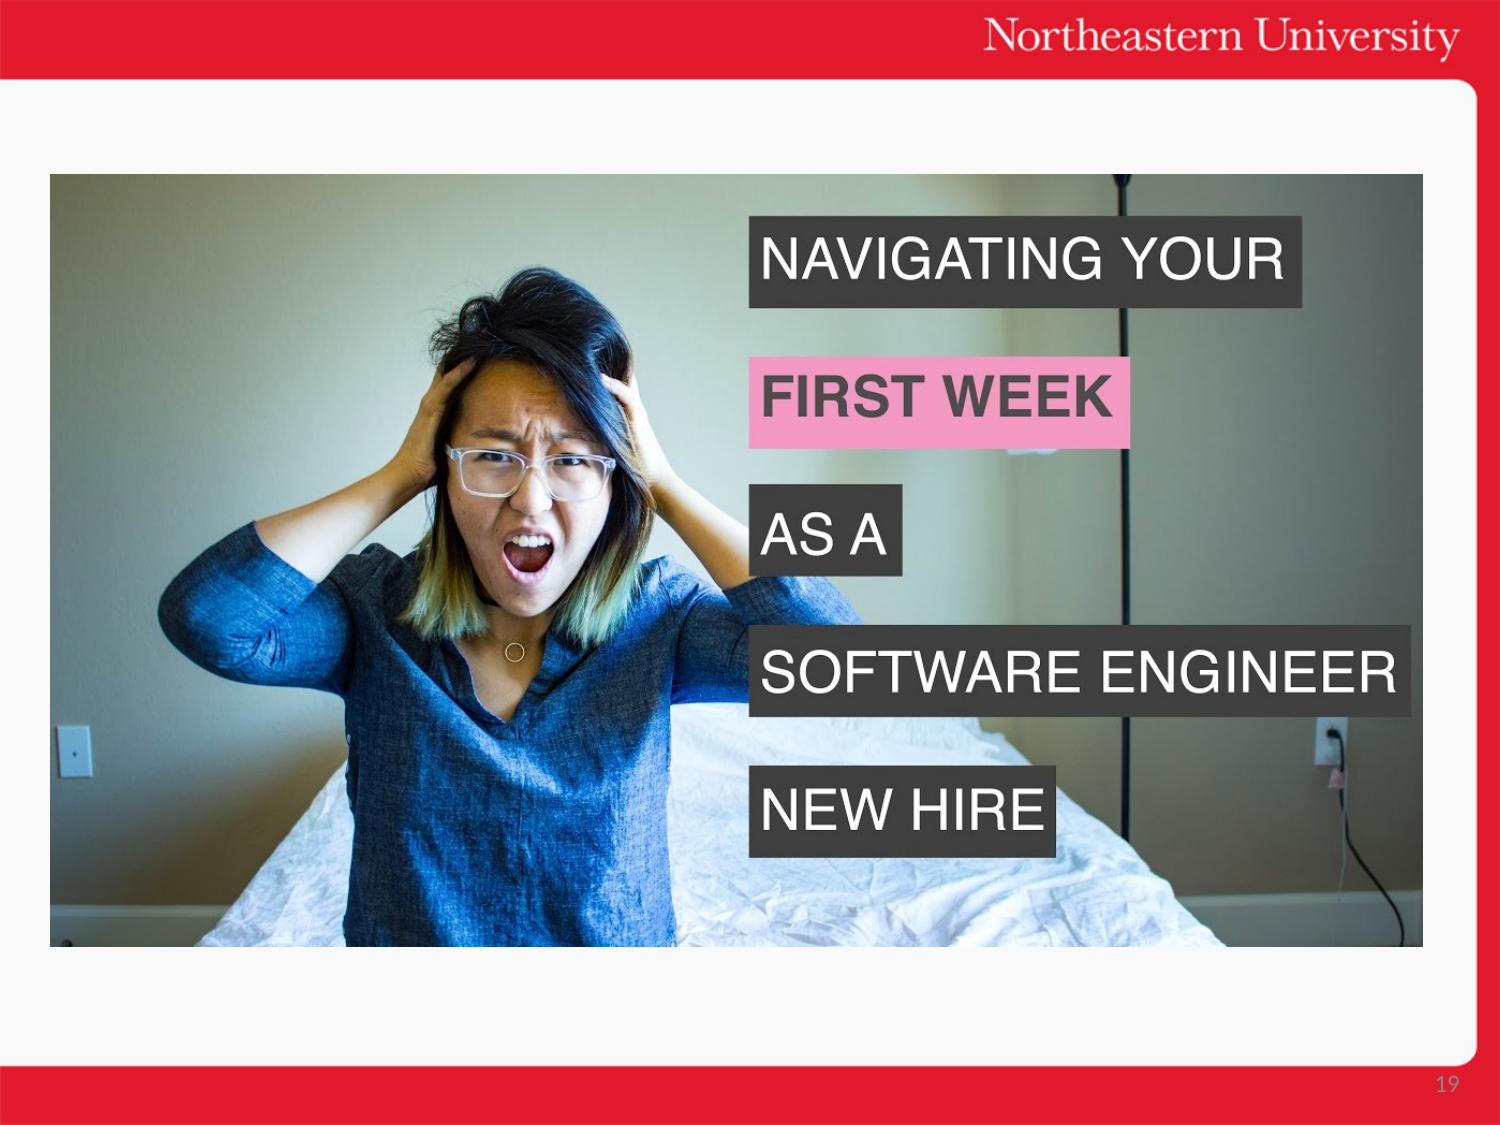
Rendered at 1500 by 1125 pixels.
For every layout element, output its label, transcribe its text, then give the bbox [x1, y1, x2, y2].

picture [0, 0, 1500, 1125]
slide_number 19 [1125, 1052, 1475, 1113]
